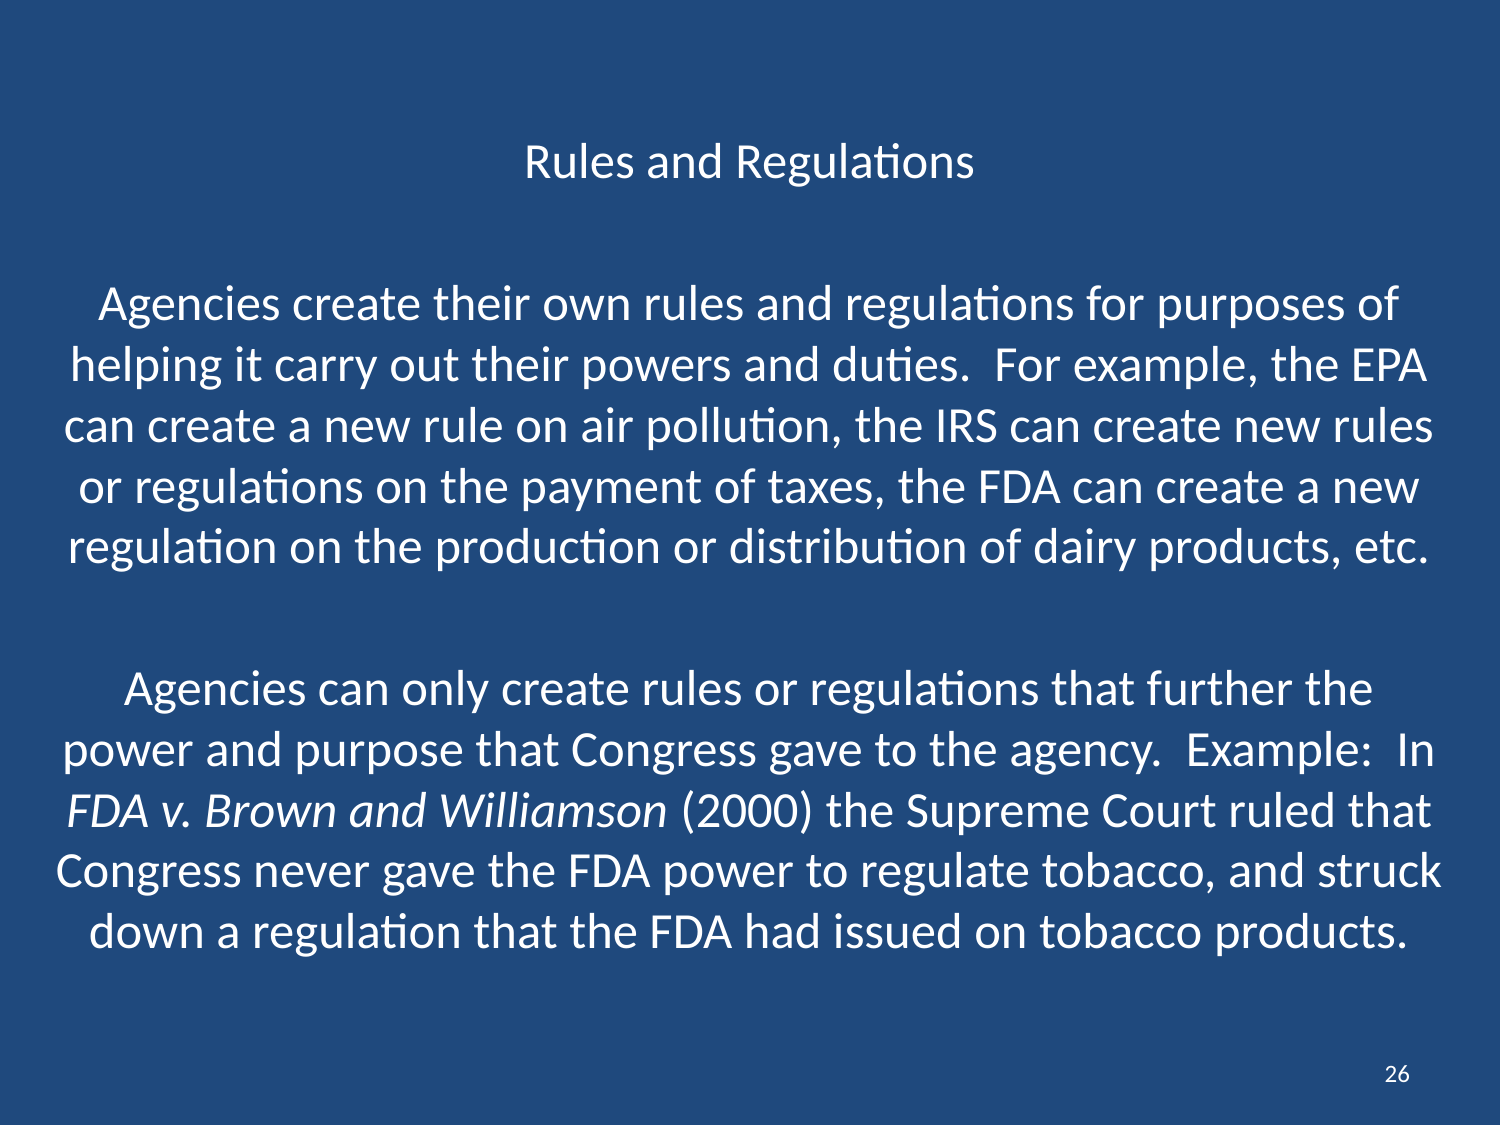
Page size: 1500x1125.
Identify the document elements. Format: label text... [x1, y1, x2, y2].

subtitle Rules and Regulations Agencies create their own rules and regulations for purposes of helping it carry out their powers and duties. For example, the EPA can create a new rule on air pollution, the IRS can create new rules or regulations on the payment of taxes, the FDA can create a new regulation on the production or distribution of dairy products, etc. Agencies can only create rules or regulations that further the power and purpose that Congress gave to the agency. Example: In FDA v. Brown and Williamson (2000) the Supreme Court ruled that Congress never gave the FDA power to regulate tobacco, and struck down a regulation that the FDA had issued on tobacco products. [37, 49, 1463, 1088]
slide_number 26 [1074, 1042, 1425, 1103]
